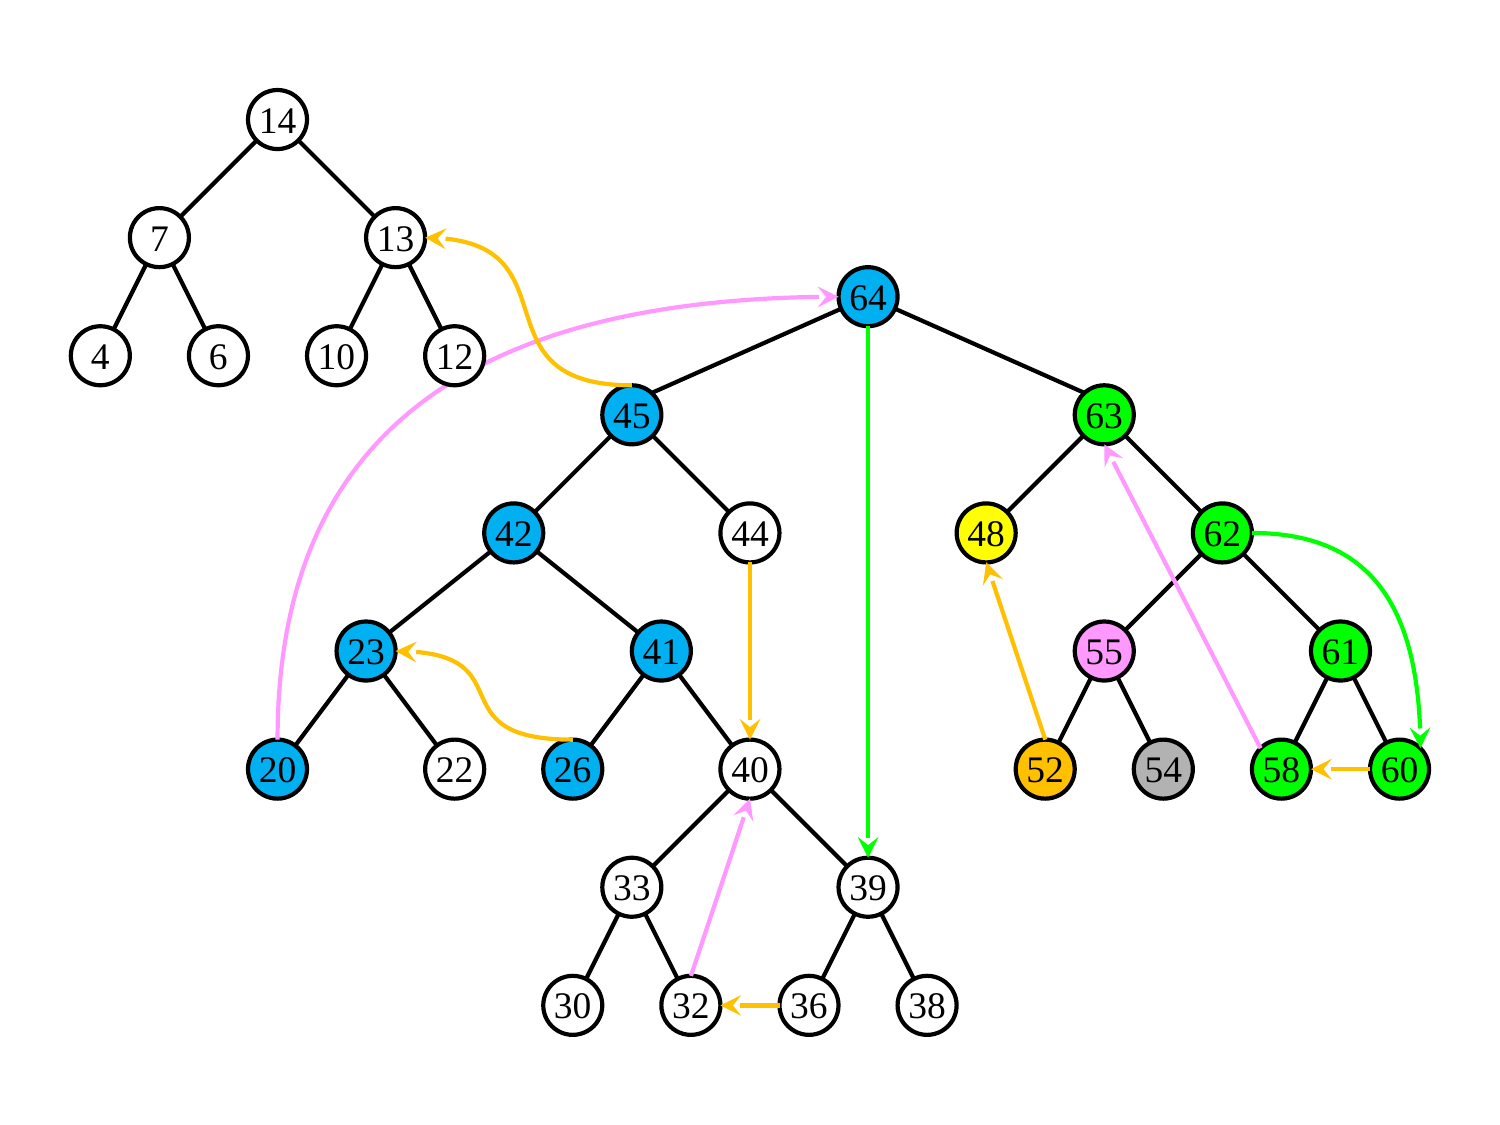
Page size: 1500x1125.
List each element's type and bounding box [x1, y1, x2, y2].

text_box [70, 90, 1430, 1035]
